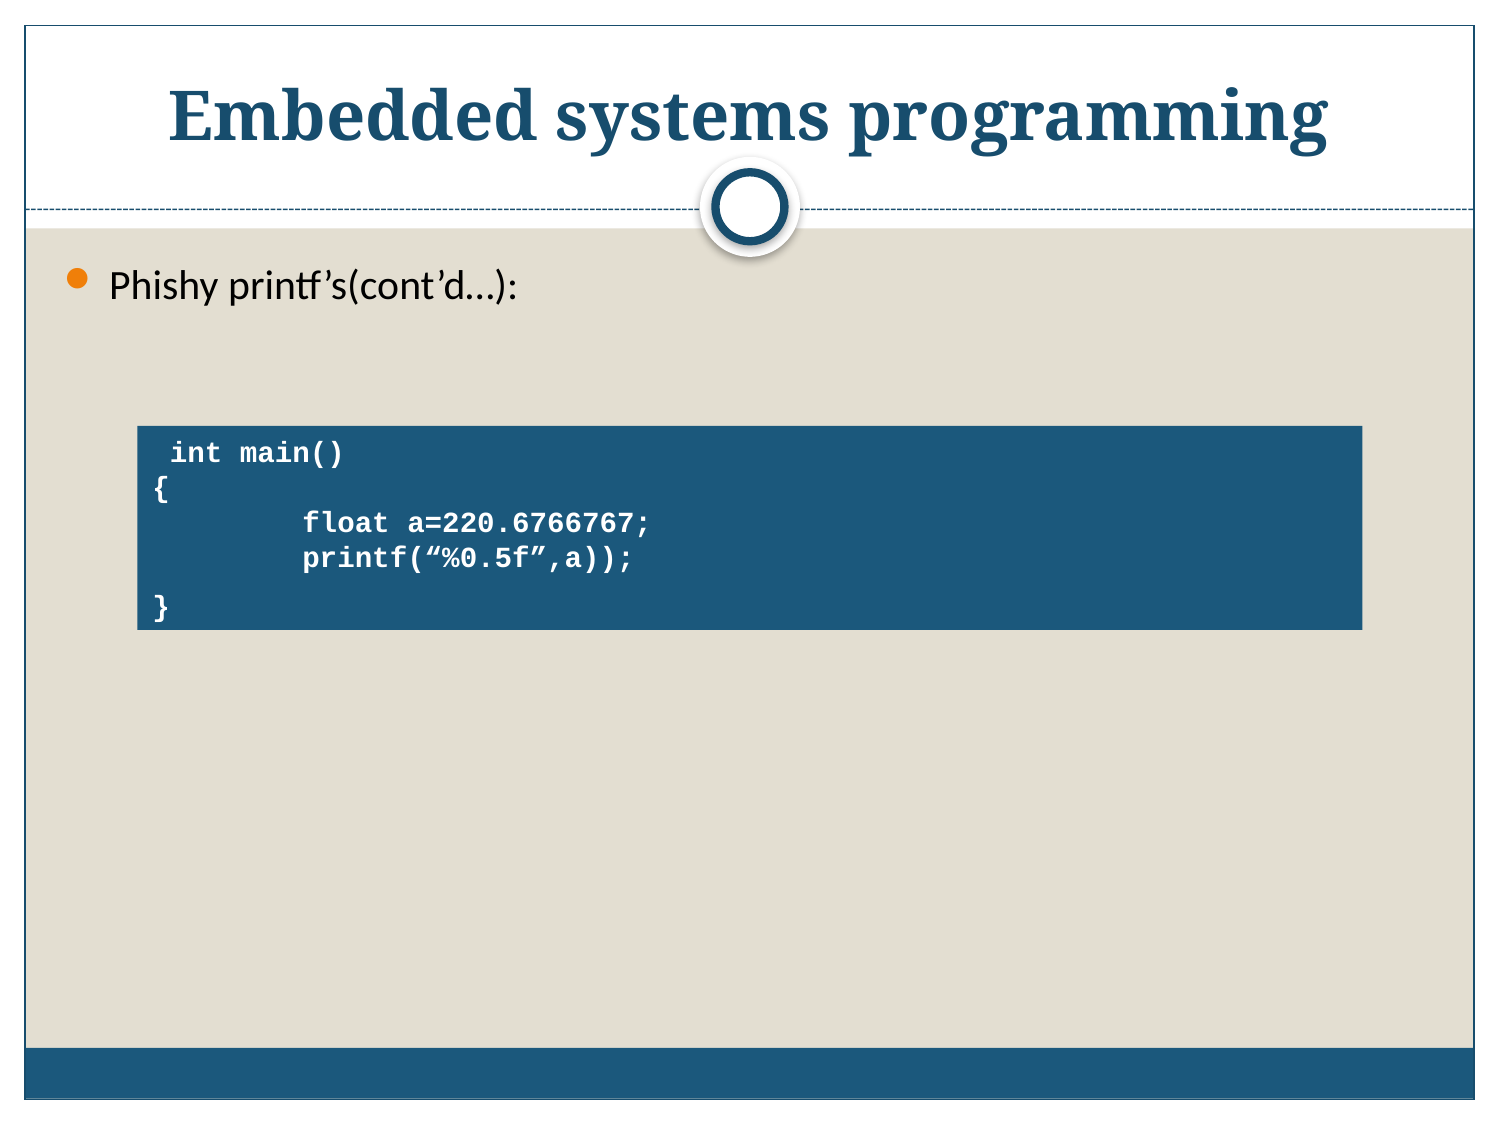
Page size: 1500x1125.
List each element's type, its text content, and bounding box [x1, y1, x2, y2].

text_box int main() { float a=220.6766767; printf(“%0.5f”,a)); } [137, 425, 1363, 630]
title Embedded systems programming [49, 37, 1450, 162]
list Phishy printf’s(cont’d…): [49, 250, 1445, 1001]
